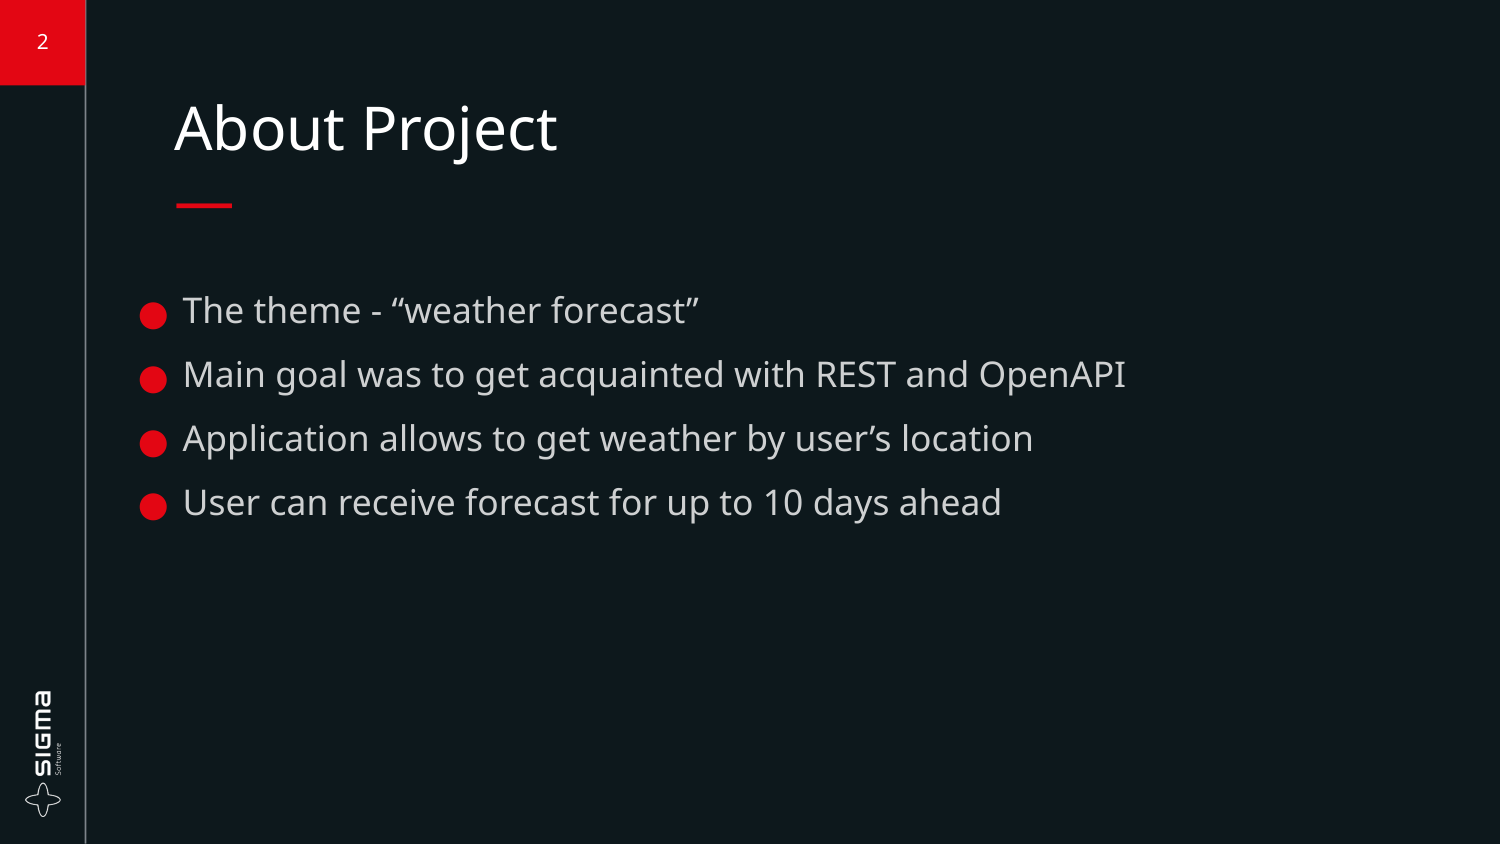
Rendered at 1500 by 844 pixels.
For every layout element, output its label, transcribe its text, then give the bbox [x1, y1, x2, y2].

list The theme - “weather forecast” Main goal was to get acquainted with REST and OpenAPI Application allows to get weather by user’s location User can receive forecast for up to 10 days ahead [126, 266, 1367, 755]
title About Project — [174, 89, 1415, 235]
slide_number ‹#› [0, 0, 86, 86]
picture [26, 692, 61, 817]
